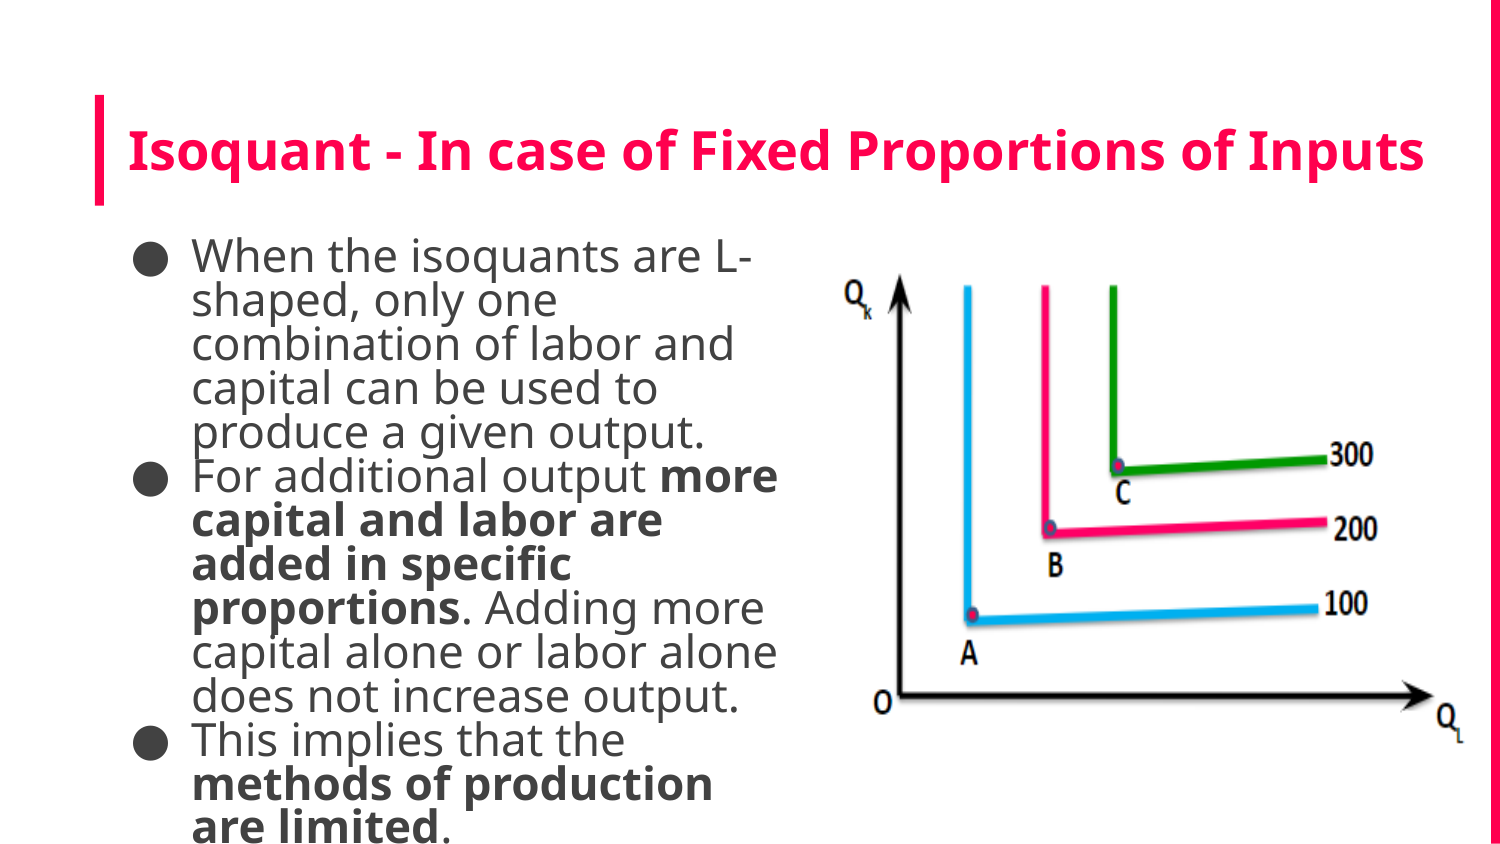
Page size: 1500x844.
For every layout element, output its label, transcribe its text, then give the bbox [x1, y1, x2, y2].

picture [821, 234, 1476, 775]
list When the isoquants are L-shaped, only one combination of labor and capital can be used to produce a given output. For additional output more capital and labor are added in specific proportions. Adding more capital alone or labor alone does not increase output. This implies that the methods of production are limited. [101, 222, 797, 825]
title Isoquant - In case of Fixed Proportions of Inputs [113, 101, 1475, 210]
